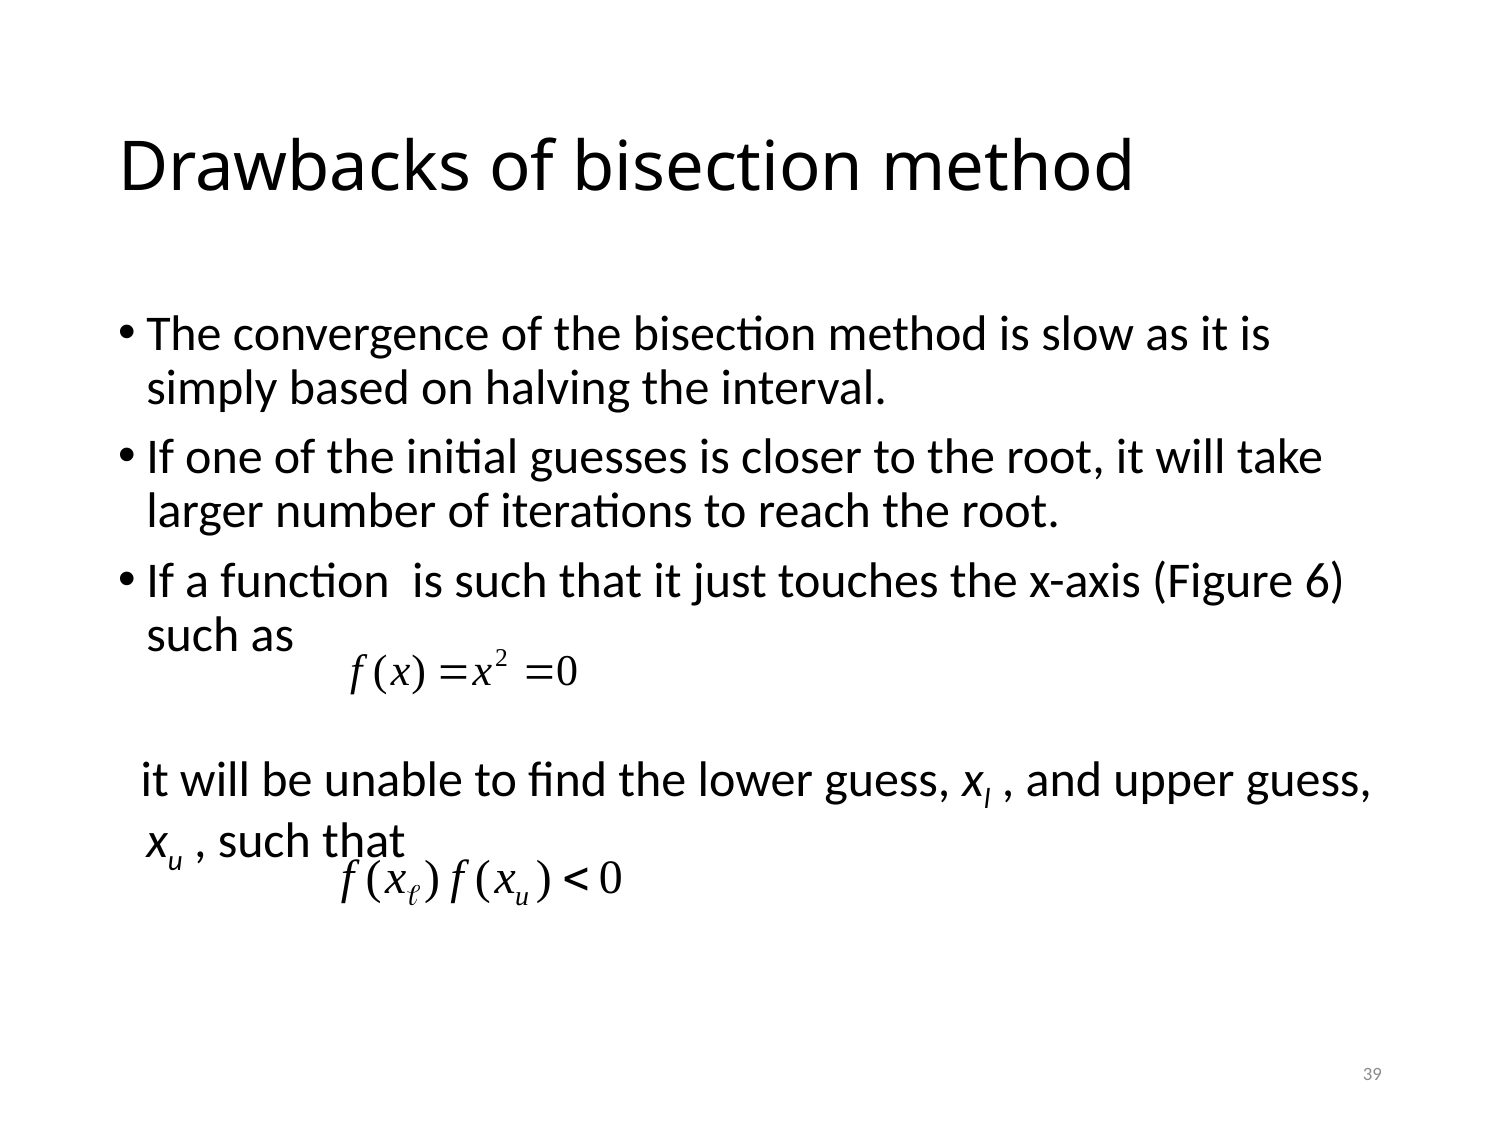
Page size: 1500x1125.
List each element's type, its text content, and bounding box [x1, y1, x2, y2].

slide_number 39 [1059, 1042, 1397, 1103]
title Drawbacks of bisection method [103, 59, 1397, 278]
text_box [324, 845, 632, 918]
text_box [335, 638, 585, 705]
list The convergence of the bisection method is slow as it is simply based on halving the interval. If one of the initial guesses is closer to the root, it will take larger number of iterations to reach the root. If a function is such that it just touches the x-axis (Figure 6) such as it will be unable to find the lower guess, xl , and upper guess, xu , such that [103, 299, 1397, 1014]
